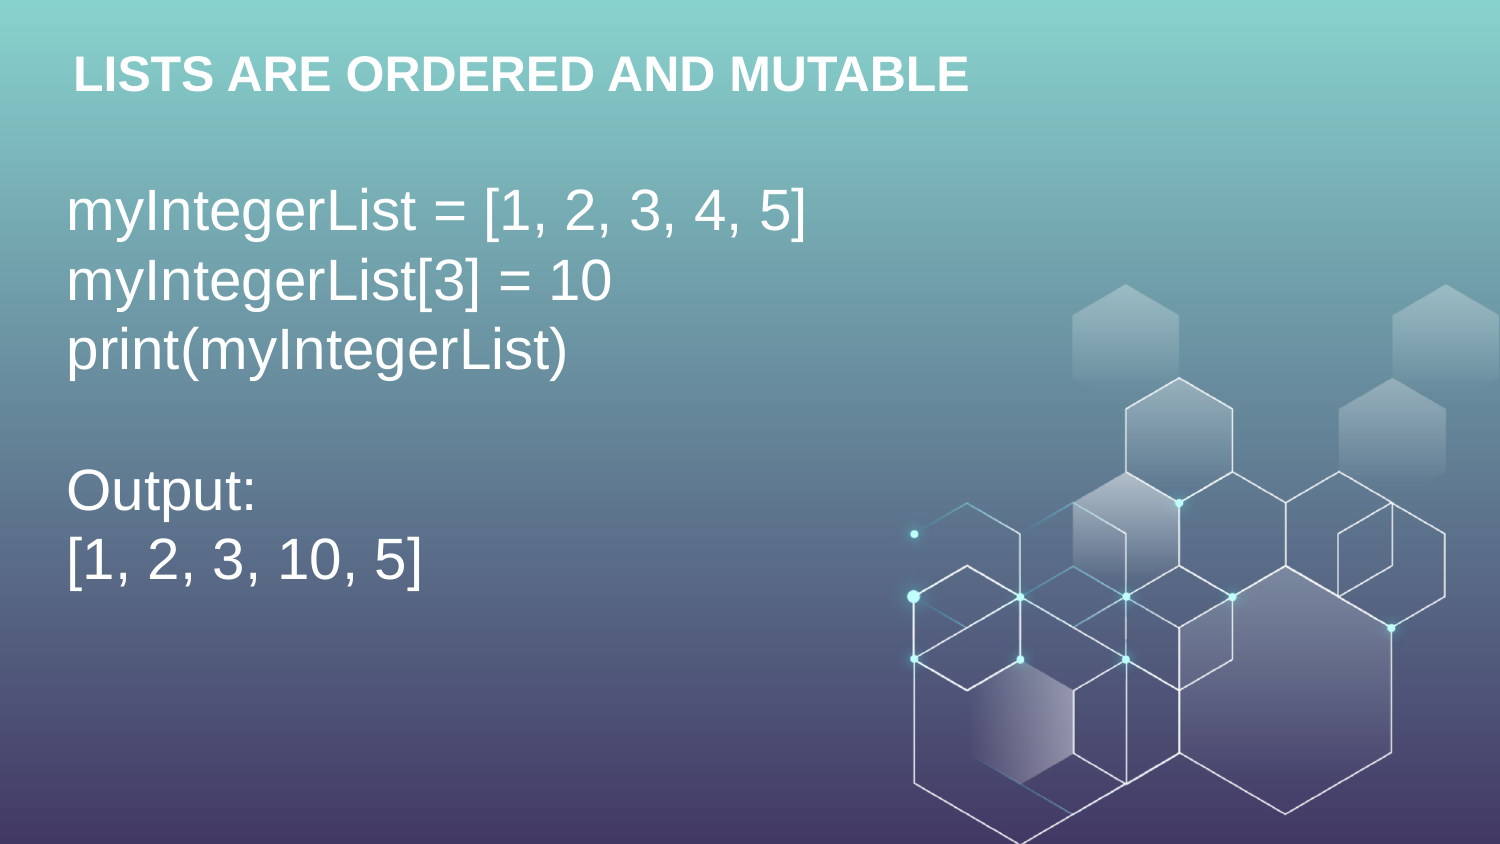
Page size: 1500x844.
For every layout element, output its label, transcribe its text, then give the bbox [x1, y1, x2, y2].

picture [876, 284, 1498, 844]
text_box LISTS ARE ORDERED AND MUTABLE [58, 34, 1050, 110]
text_box myIntegerList = [1, 2, 3, 4, 5] myIntegerList[3] = 10 print(myIntegerList) Output: [1, 2, 3, 10, 5] [51, 164, 1400, 599]
